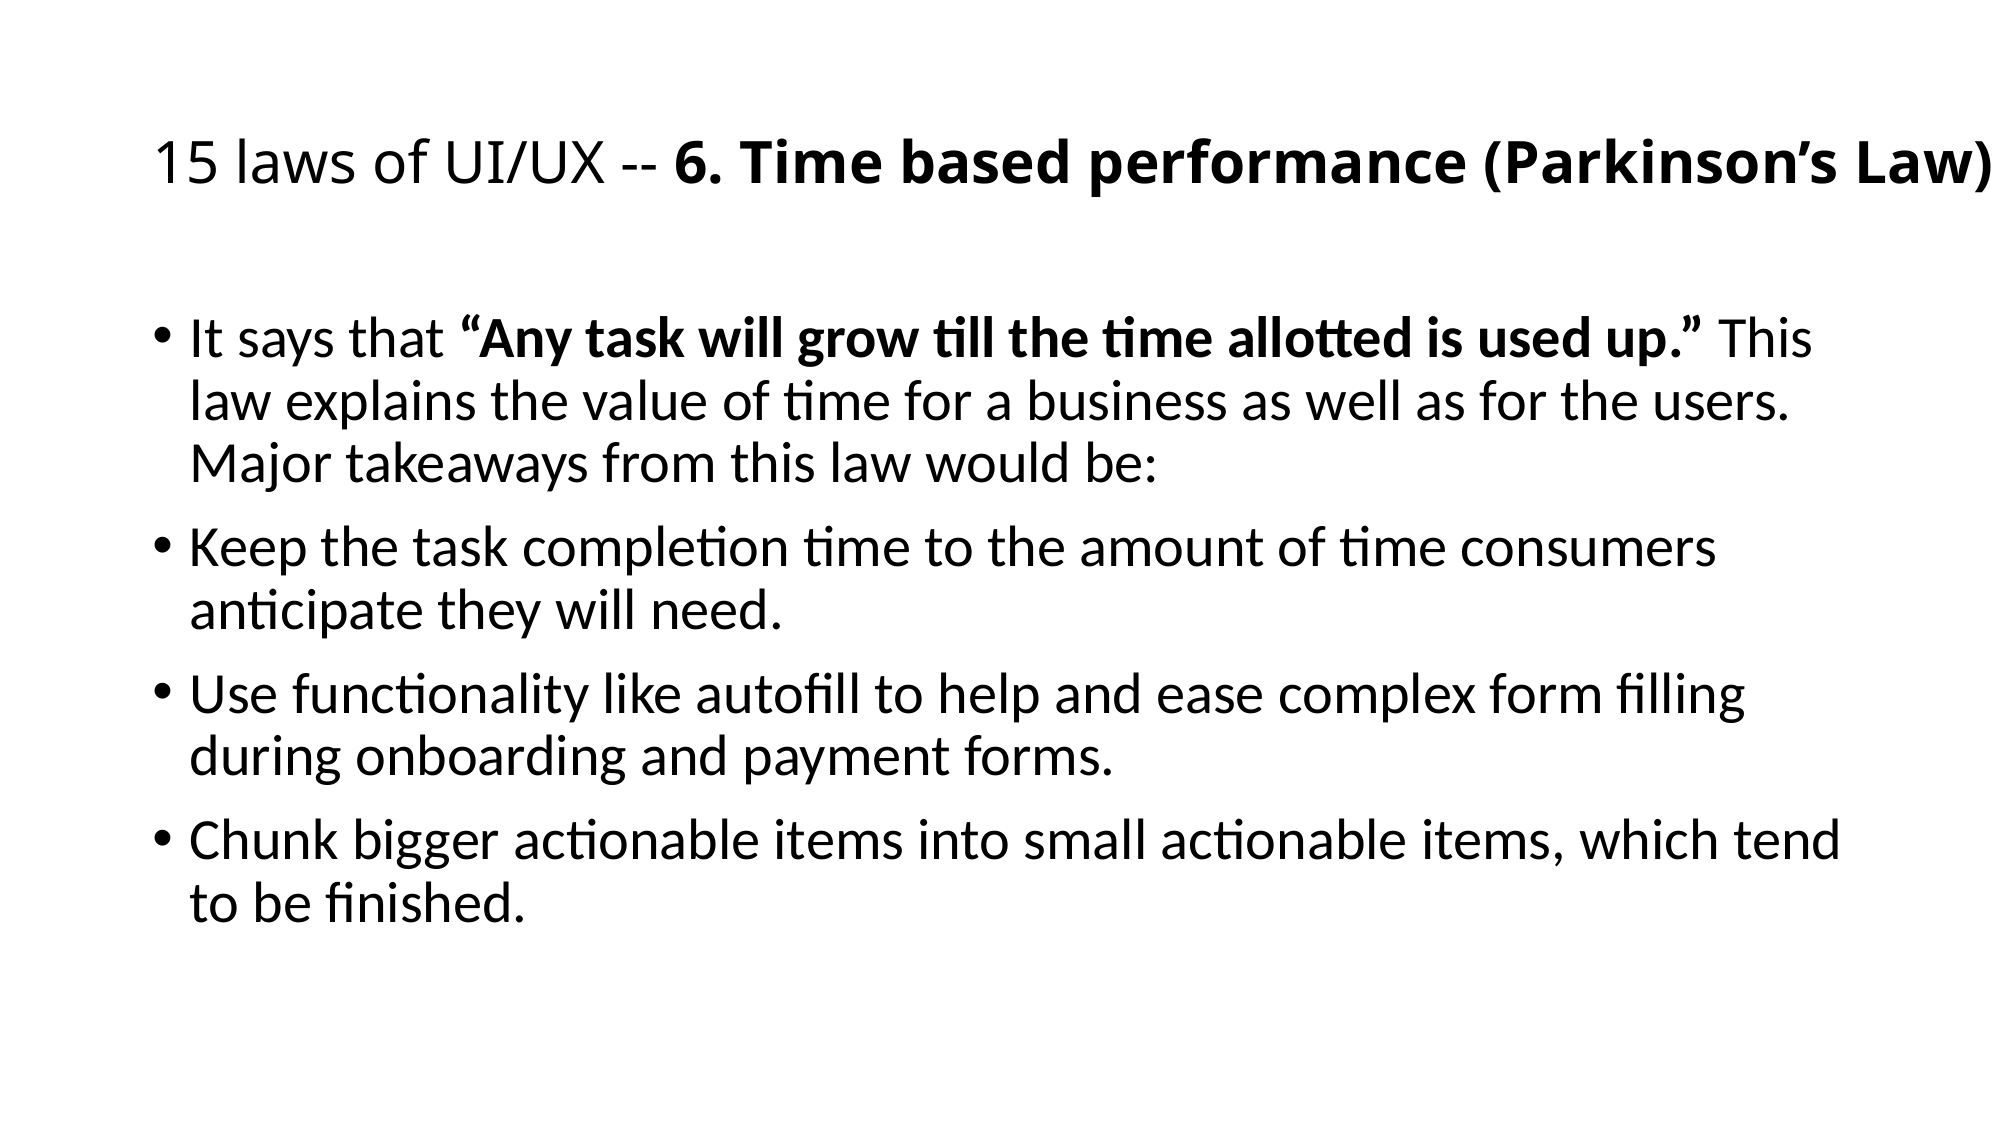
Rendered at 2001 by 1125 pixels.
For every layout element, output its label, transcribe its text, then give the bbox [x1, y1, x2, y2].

list It says that “Any task will grow till the time allotted is used up.” This law explains the value of time for a business as well as for the users. Major takeaways from this law would be: Keep the task completion time to the amount of time consumers anticipate they will need. Use functionality like autofill to help and ease complex form filling during onboarding and payment forms. Chunk bigger actionable items into small actionable items, which tend to be finished. [137, 299, 1863, 1014]
title 15 laws of UI/UX -- 6. Time based performance (Parkinson’s Law) [137, 59, 2000, 278]
